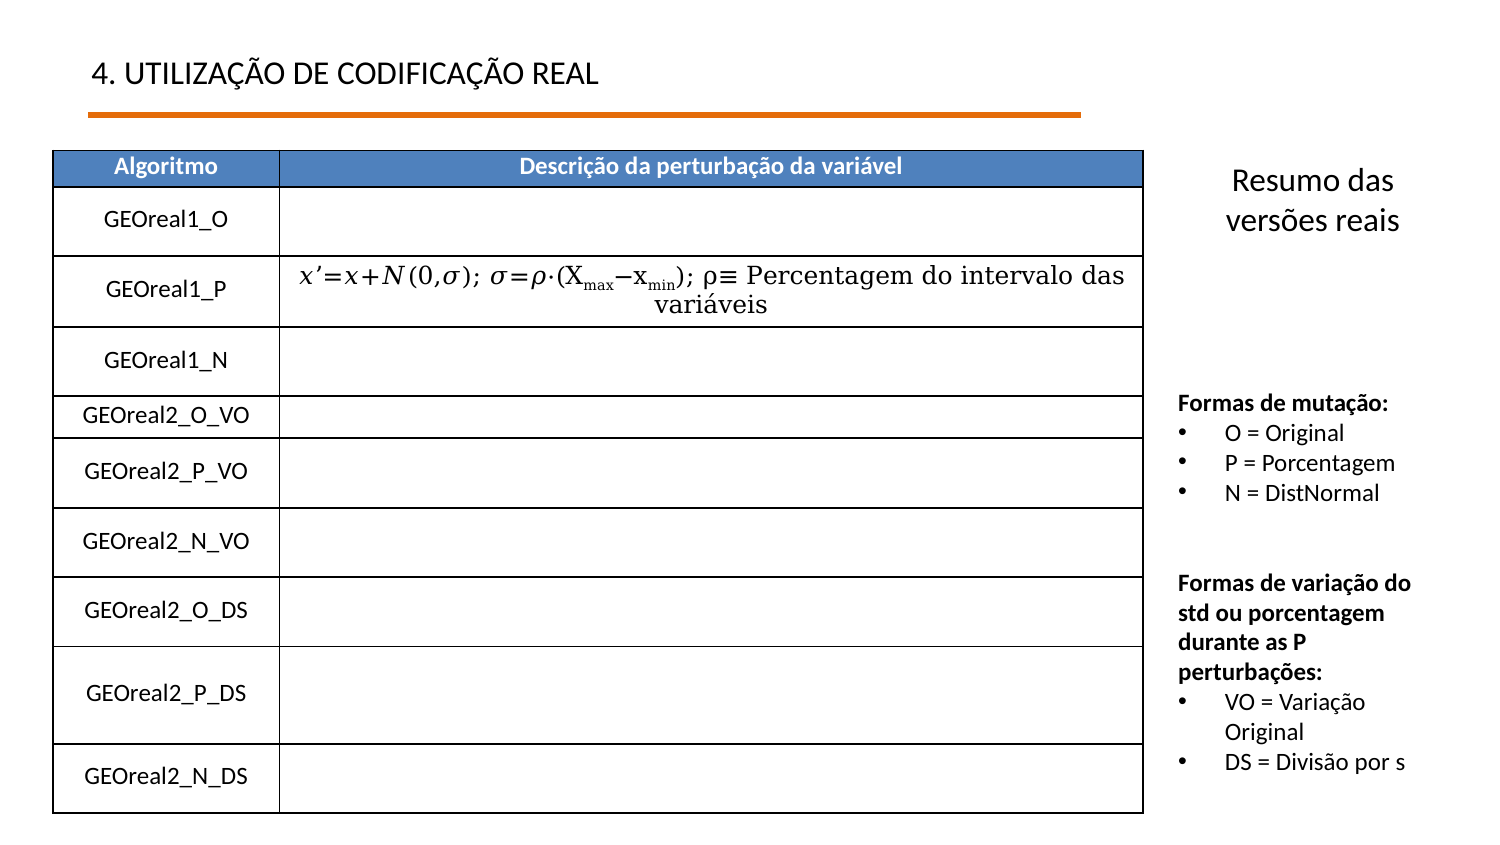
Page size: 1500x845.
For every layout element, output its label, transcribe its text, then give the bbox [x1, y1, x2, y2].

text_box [76, 44, 1081, 116]
text_box Formas de mutação: O = Original P = Porcentagem N = DistNormal Formas de variação do std ou porcentagem durante as P perturbações: VO = Variação Original DS = Divisão por s [1163, 379, 1463, 813]
text_box Resumo das versões reais [1172, 150, 1454, 246]
